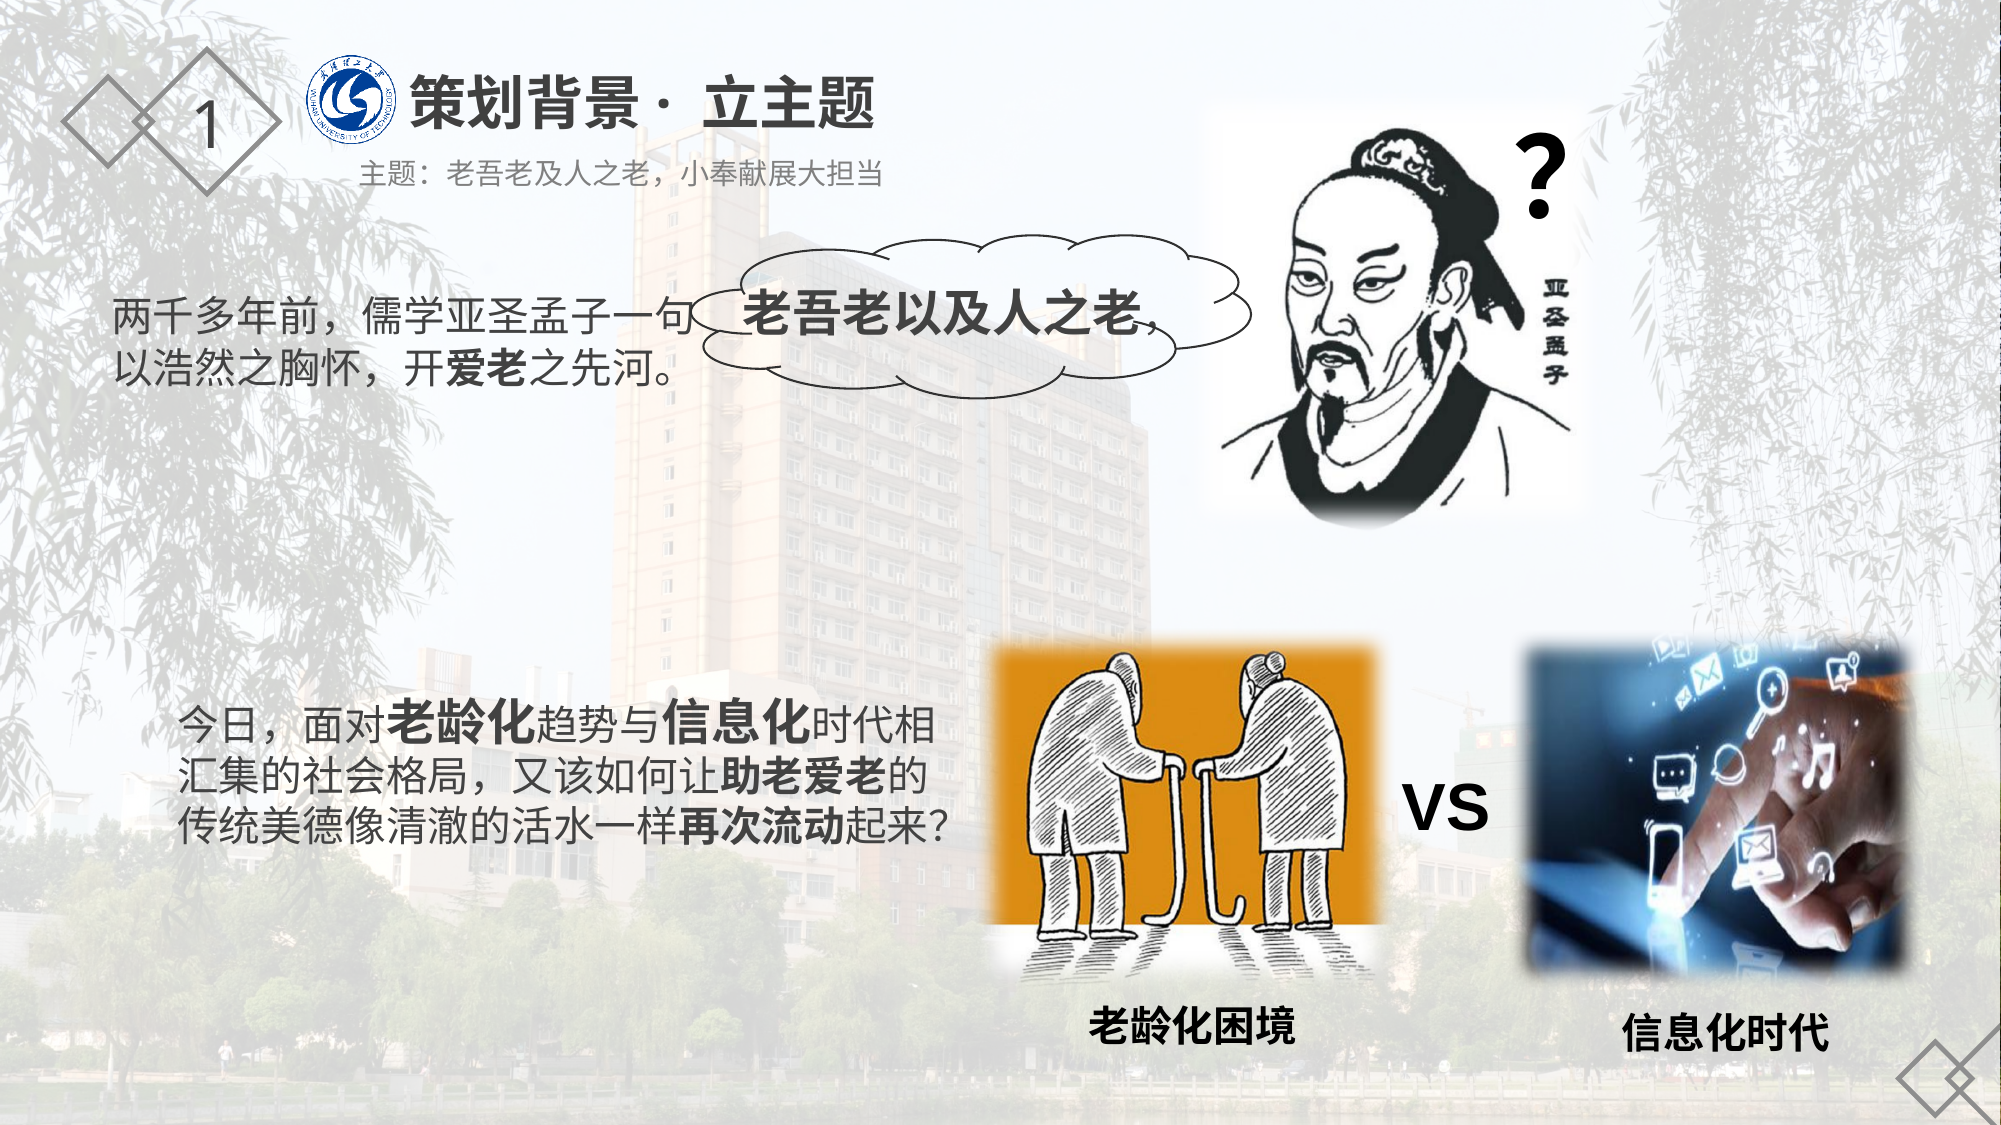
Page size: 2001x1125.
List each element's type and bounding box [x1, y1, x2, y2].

picture [306, 55, 396, 144]
text_box [63, 49, 2000, 1125]
picture [0, 0, 2001, 1125]
picture [1183, 83, 1607, 535]
text_box [973, 626, 1925, 1065]
